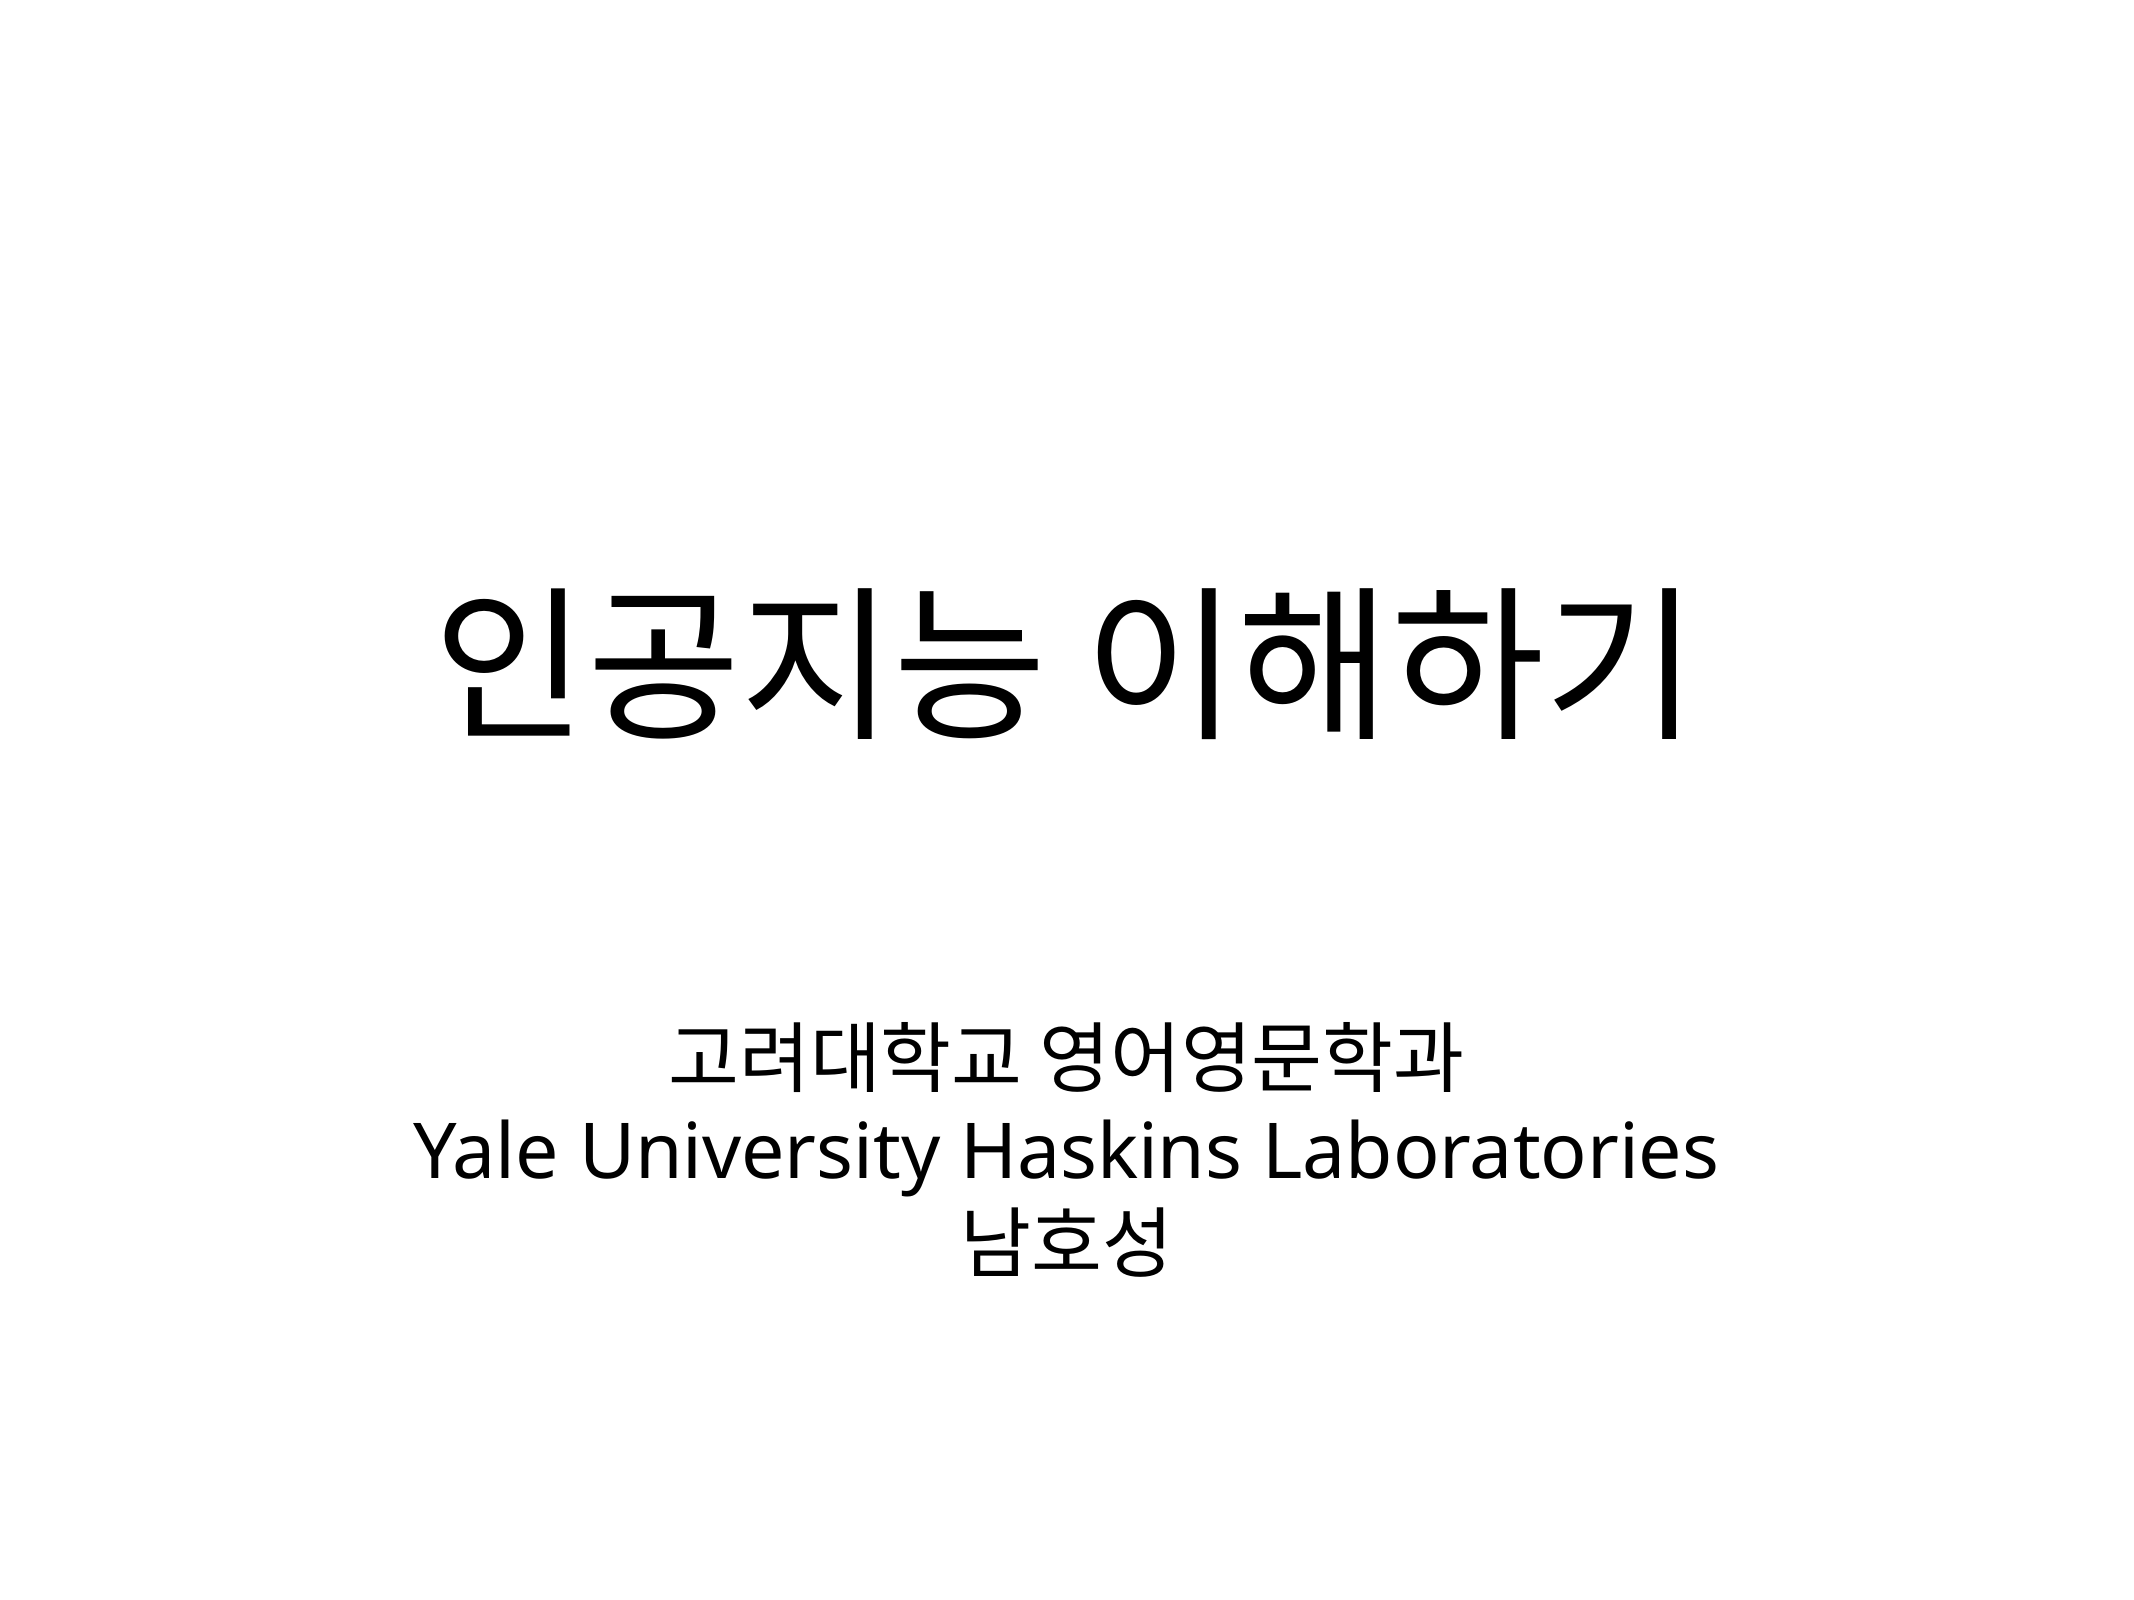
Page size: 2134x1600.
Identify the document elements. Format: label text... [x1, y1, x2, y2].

title 인공지능 이해하기 [207, 538, 1926, 769]
subtitle 고려대학교 영어영문학과 Yale University Haskins Laboratories 남호성 [207, 1000, 1926, 1308]
